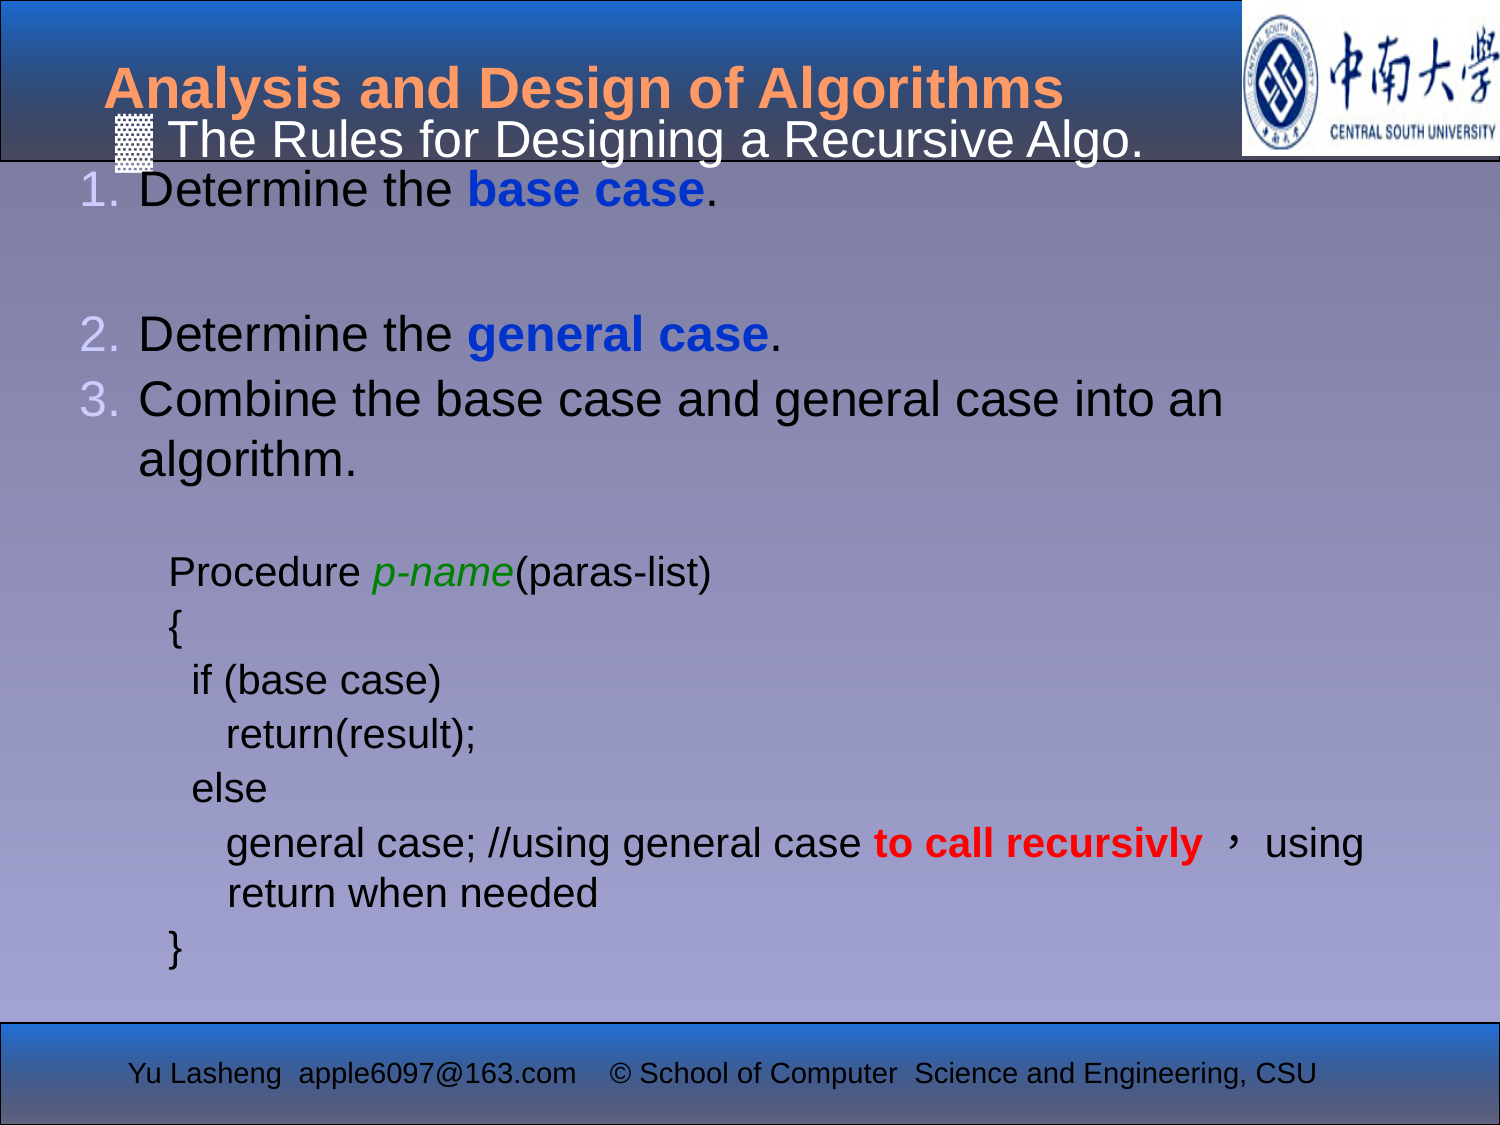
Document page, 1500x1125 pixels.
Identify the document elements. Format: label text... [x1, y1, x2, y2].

title ▓ The Rules for Designing a Recursive Algo. [100, 42, 1376, 148]
list Determine the base case. Determine the general case. Combine the base case and general case into an algorithm. Procedure p-name(paras-list) { if (base case) return(result); else general case; //using general case to call recursivly，using return when needed } [64, 148, 1436, 1036]
picture [1242, 0, 1500, 156]
